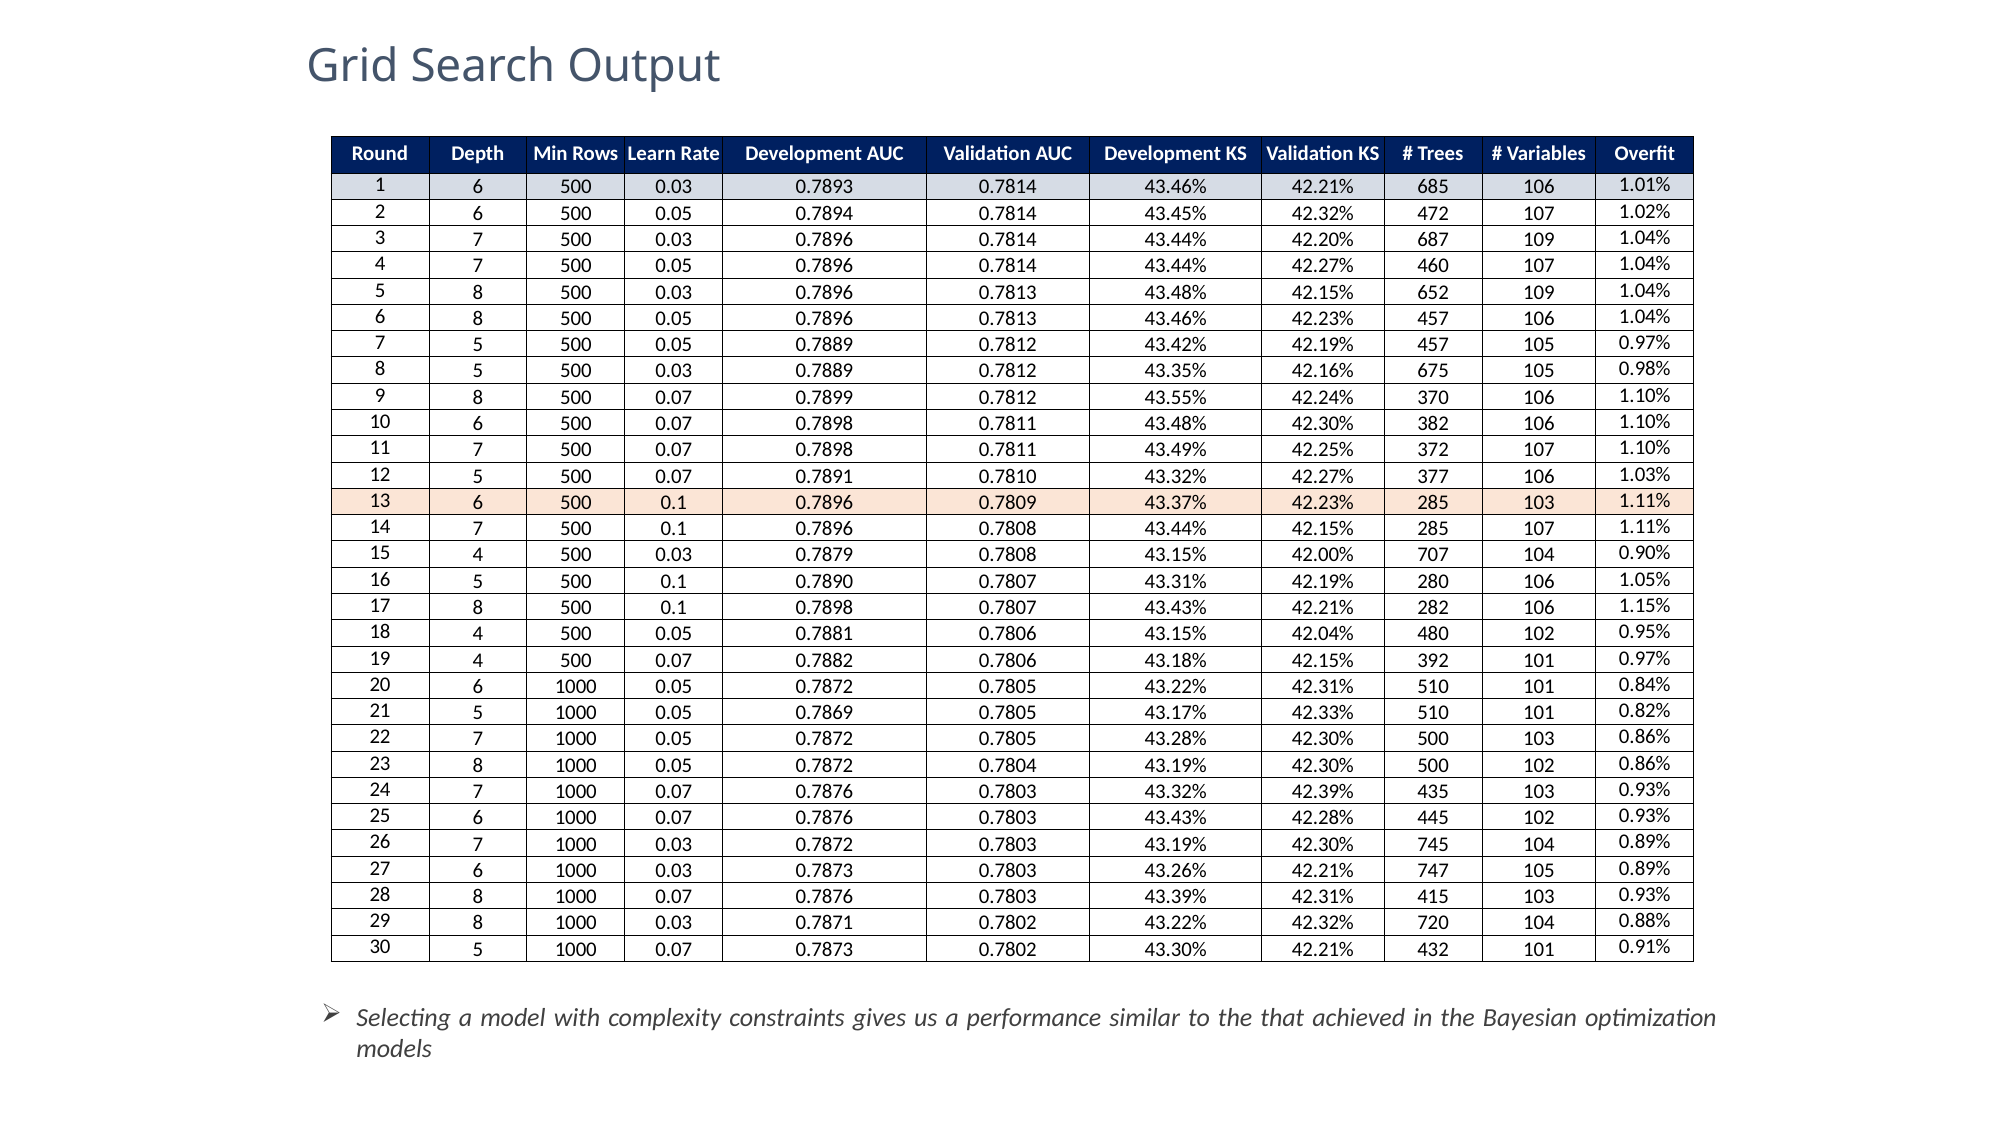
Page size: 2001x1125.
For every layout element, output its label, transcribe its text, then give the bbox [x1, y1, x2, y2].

table_cell 500 [527, 305, 624, 330]
table_cell 43.15% [1090, 541, 1261, 567]
table_cell 0.7802 [927, 936, 1089, 961]
table_cell 500 [527, 568, 624, 593]
table_cell 101 [1483, 699, 1595, 724]
table_header Validation AUC [927, 137, 1089, 173]
table_cell 0.03 [625, 857, 722, 882]
table_cell 43.44% [1090, 252, 1261, 278]
table_cell 27 [332, 857, 429, 882]
table_cell 1.01% [1596, 174, 1693, 199]
table_cell 43.31% [1090, 568, 1261, 593]
table_cell 106 [1483, 410, 1595, 435]
table_cell 1000 [527, 936, 624, 961]
table_cell 5 [332, 279, 429, 304]
table_cell 101 [1483, 647, 1595, 672]
table_cell 0.05 [625, 305, 722, 330]
table_cell 1 [332, 174, 429, 199]
table_cell 0.07 [625, 804, 722, 829]
table_cell 0.82% [1596, 699, 1693, 724]
table_cell 0.7890 [723, 568, 926, 593]
table_cell 13 [332, 489, 429, 514]
table_cell 43.44% [1090, 226, 1261, 251]
table_cell 42.20% [1262, 226, 1384, 251]
table_cell 1.02% [1596, 200, 1693, 225]
table_cell 104 [1483, 909, 1595, 935]
table_cell 109 [1483, 279, 1595, 304]
table_cell 0.7898 [723, 410, 926, 435]
table_cell 0.7802 [927, 909, 1089, 935]
table_cell 0.07 [625, 883, 722, 908]
table_cell 105 [1483, 857, 1595, 882]
table_cell 42.30% [1262, 725, 1384, 751]
table_cell 0.7812 [927, 331, 1089, 356]
table_cell 42.28% [1262, 804, 1384, 829]
table_cell 30 [332, 936, 429, 961]
table_cell 42.19% [1262, 331, 1384, 356]
table_cell 7 [430, 252, 526, 278]
table_cell 26 [332, 830, 429, 856]
table_cell 457 [1385, 331, 1482, 356]
table_cell 109 [1483, 226, 1595, 251]
table_cell 0.7873 [723, 857, 926, 882]
table_cell 500 [527, 620, 624, 646]
table_cell 0.7812 [927, 384, 1089, 409]
table_cell 0.7812 [927, 357, 1089, 383]
table_cell 472 [1385, 200, 1482, 225]
table_cell 43.15% [1090, 620, 1261, 646]
table_cell 103 [1483, 778, 1595, 803]
table_cell 0.7803 [927, 830, 1089, 856]
table_cell 0.90% [1596, 541, 1693, 567]
table_cell 43.26% [1090, 857, 1261, 882]
table_cell 2 [332, 200, 429, 225]
table_cell 3 [332, 226, 429, 251]
table_cell 0.86% [1596, 752, 1693, 777]
table_cell 43.30% [1090, 936, 1261, 961]
table_cell 500 [527, 463, 624, 488]
table_cell 0.7896 [723, 279, 926, 304]
table_cell 0.03 [625, 909, 722, 935]
table_cell 43.43% [1090, 804, 1261, 829]
table_cell 0.95% [1596, 620, 1693, 646]
table_cell 0.7891 [723, 463, 926, 488]
table_cell 500 [527, 647, 624, 672]
table_cell 5 [430, 357, 526, 383]
table_cell 18 [332, 620, 429, 646]
table_cell 7 [430, 226, 526, 251]
table_cell 8 [430, 384, 526, 409]
table_cell 43.18% [1090, 647, 1261, 672]
table_cell 104 [1483, 541, 1595, 567]
table_cell 0.7871 [723, 909, 926, 935]
table_cell 5 [430, 936, 526, 961]
table_cell 0.7898 [723, 436, 926, 462]
table_cell 8 [430, 594, 526, 619]
table_cell 0.98% [1596, 357, 1693, 383]
table_cell 101 [1483, 936, 1595, 961]
table_cell 445 [1385, 804, 1482, 829]
table_cell 9 [332, 384, 429, 409]
table_cell 0.7806 [927, 647, 1089, 672]
table_cell 1000 [527, 725, 624, 751]
table_cell 107 [1483, 200, 1595, 225]
table_cell 392 [1385, 647, 1482, 672]
table_cell 0.7889 [723, 357, 926, 383]
table_cell 5 [430, 331, 526, 356]
table_cell 6 [430, 857, 526, 882]
table_cell 42.32% [1262, 200, 1384, 225]
table_cell 104 [1483, 830, 1595, 856]
table_cell 500 [1385, 752, 1482, 777]
table_cell 42.21% [1262, 594, 1384, 619]
table_cell 0.7876 [723, 883, 926, 908]
table_cell 500 [527, 279, 624, 304]
table_cell 500 [527, 489, 624, 514]
table_cell 6 [430, 410, 526, 435]
table_cell 0.7896 [723, 305, 926, 330]
table_cell 4 [332, 252, 429, 278]
table_cell 460 [1385, 252, 1482, 278]
table_cell 43.48% [1090, 279, 1261, 304]
table_cell 43.35% [1090, 357, 1261, 383]
table_cell 0.7811 [927, 436, 1089, 462]
table_cell 106 [1483, 384, 1595, 409]
table_cell 500 [527, 541, 624, 567]
table_cell 10 [332, 410, 429, 435]
table_cell 0.89% [1596, 857, 1693, 882]
table_cell 0.7814 [927, 252, 1089, 278]
table_cell 106 [1483, 305, 1595, 330]
table_cell 280 [1385, 568, 1482, 593]
table_cell 0.7805 [927, 699, 1089, 724]
table_cell 0.7807 [927, 568, 1089, 593]
table_cell 106 [1483, 594, 1595, 619]
table_cell 42.21% [1262, 174, 1384, 199]
table_cell 43.43% [1090, 594, 1261, 619]
table_cell 480 [1385, 620, 1482, 646]
table_cell 11 [332, 436, 429, 462]
table_cell 106 [1483, 174, 1595, 199]
table_cell 0.93% [1596, 778, 1693, 803]
table_cell 1.10% [1596, 436, 1693, 462]
table_cell 43.32% [1090, 778, 1261, 803]
table_header Depth [430, 137, 526, 173]
table_cell 707 [1385, 541, 1482, 567]
table_cell 8 [332, 357, 429, 383]
table_cell 1.11% [1596, 489, 1693, 514]
table_cell 42.15% [1262, 647, 1384, 672]
table_cell 1.10% [1596, 384, 1693, 409]
table_cell 1.04% [1596, 226, 1693, 251]
table_cell 1.10% [1596, 410, 1693, 435]
table_cell 23 [332, 752, 429, 777]
text_box Selecting a model with complexity constraints gives us a performance similar to the that achieved in the Bayesian optimization models [306, 961, 1733, 1102]
table_cell 43.46% [1090, 305, 1261, 330]
table_cell 0.7805 [927, 725, 1089, 751]
table_cell 43.19% [1090, 830, 1261, 856]
table_cell 0.7803 [927, 883, 1089, 908]
table_cell 16 [332, 568, 429, 593]
table_cell 500 [527, 436, 624, 462]
table_cell 0.7803 [927, 857, 1089, 882]
table_cell 1.05% [1596, 568, 1693, 593]
table_cell 0.86% [1596, 725, 1693, 751]
table_cell 0.7814 [927, 174, 1089, 199]
table_cell 382 [1385, 410, 1482, 435]
table_cell 8 [430, 909, 526, 935]
table_cell 8 [430, 279, 526, 304]
table_cell 5 [430, 568, 526, 593]
table_cell 4 [430, 620, 526, 646]
table_cell 0.7889 [723, 331, 926, 356]
table_cell 0.7809 [927, 489, 1089, 514]
table_cell 5 [430, 699, 526, 724]
table_cell 1000 [527, 673, 624, 698]
table_cell 1000 [527, 752, 624, 777]
table_cell 500 [527, 174, 624, 199]
table_cell 0.07 [625, 463, 722, 488]
table_cell 745 [1385, 830, 1482, 856]
table_cell 0.89% [1596, 830, 1693, 856]
table_cell 0.7896 [723, 489, 926, 514]
table_cell 0.7872 [723, 673, 926, 698]
table_cell 1000 [527, 778, 624, 803]
table_cell 24 [332, 778, 429, 803]
table_cell 7 [430, 830, 526, 856]
table_cell 282 [1385, 594, 1482, 619]
table_cell 103 [1483, 883, 1595, 908]
table_cell 42.21% [1262, 936, 1384, 961]
table_cell 285 [1385, 515, 1482, 540]
table_cell 1000 [527, 883, 624, 908]
table_cell 675 [1385, 357, 1482, 383]
table_cell 0.7813 [927, 279, 1089, 304]
table_cell 0.7894 [723, 200, 926, 225]
table_cell 42.25% [1262, 436, 1384, 462]
table_cell 0.7896 [723, 515, 926, 540]
table_cell 43.55% [1090, 384, 1261, 409]
table_cell 25 [332, 804, 429, 829]
table_cell 105 [1483, 331, 1595, 356]
table_cell 0.7869 [723, 699, 926, 724]
table_cell 42.15% [1262, 279, 1384, 304]
table_header # Trees [1385, 137, 1482, 173]
table_cell 747 [1385, 857, 1482, 882]
table_cell 4 [430, 647, 526, 672]
table_cell 500 [527, 384, 624, 409]
table_cell 0.7893 [723, 174, 926, 199]
table_cell 42.16% [1262, 357, 1384, 383]
table_cell 7 [430, 515, 526, 540]
table_cell 102 [1483, 804, 1595, 829]
table_cell 457 [1385, 305, 1482, 330]
table_cell 0.7876 [723, 804, 926, 829]
table_cell 500 [527, 200, 624, 225]
table_cell 8 [430, 883, 526, 908]
table_cell 103 [1483, 725, 1595, 751]
table_header Development KS [1090, 137, 1261, 173]
table_cell 28 [332, 883, 429, 908]
table_cell 1.11% [1596, 515, 1693, 540]
table_cell 43.42% [1090, 331, 1261, 356]
table_cell 22 [332, 725, 429, 751]
table_cell 43.22% [1090, 673, 1261, 698]
table_cell 43.17% [1090, 699, 1261, 724]
table_cell 0.7898 [723, 594, 926, 619]
table_cell 7 [430, 725, 526, 751]
table_cell 0.07 [625, 384, 722, 409]
table_cell 0.07 [625, 410, 722, 435]
table_cell 42.19% [1262, 568, 1384, 593]
table_cell 6 [430, 200, 526, 225]
table_cell 0.7896 [723, 252, 926, 278]
table_cell 1.15% [1596, 594, 1693, 619]
table_cell 415 [1385, 883, 1482, 908]
table_cell 7 [430, 778, 526, 803]
table_cell 0.03 [625, 357, 722, 383]
table_cell 0.7804 [927, 752, 1089, 777]
table_cell 42.39% [1262, 778, 1384, 803]
table_cell 43.49% [1090, 436, 1261, 462]
table_cell 1000 [527, 909, 624, 935]
table_cell 510 [1385, 699, 1482, 724]
table_cell 43.37% [1090, 489, 1261, 514]
table_cell 0.7810 [927, 463, 1089, 488]
table_cell 4 [430, 541, 526, 567]
table_header Overfit [1596, 137, 1693, 173]
table_cell 1.04% [1596, 279, 1693, 304]
table_cell 103 [1483, 489, 1595, 514]
table_cell 0.03 [625, 226, 722, 251]
table_cell 8 [430, 752, 526, 777]
table_cell 0.7807 [927, 594, 1089, 619]
table_cell 6 [430, 804, 526, 829]
table_cell 101 [1483, 673, 1595, 698]
table_cell 0.05 [625, 200, 722, 225]
table_cell 42.15% [1262, 515, 1384, 540]
table_cell 7 [332, 331, 429, 356]
table_cell 14 [332, 515, 429, 540]
table_cell 685 [1385, 174, 1482, 199]
table_cell 42.27% [1262, 463, 1384, 488]
table_cell 0.07 [625, 436, 722, 462]
table_cell 43.44% [1090, 515, 1261, 540]
table_cell 0.05 [625, 673, 722, 698]
table_cell 0.97% [1596, 647, 1693, 672]
table_cell 0.05 [625, 752, 722, 777]
table_cell 372 [1385, 436, 1482, 462]
table_cell 6 [332, 305, 429, 330]
table_cell 1.03% [1596, 463, 1693, 488]
table_cell 435 [1385, 778, 1482, 803]
table_cell 0.7814 [927, 226, 1089, 251]
table_cell 42.32% [1262, 909, 1384, 935]
table_cell 0.03 [625, 279, 722, 304]
table_cell 102 [1483, 620, 1595, 646]
table_cell 0.97% [1596, 331, 1693, 356]
table_cell 432 [1385, 936, 1482, 961]
table_cell 500 [527, 515, 624, 540]
table_cell 0.7881 [723, 620, 926, 646]
table_cell 20 [332, 673, 429, 698]
table_cell 29 [332, 909, 429, 935]
table_cell 42.33% [1262, 699, 1384, 724]
table_cell 0.05 [625, 252, 722, 278]
table_cell 15 [332, 541, 429, 567]
table_cell 8 [430, 305, 526, 330]
table_cell 500 [527, 594, 624, 619]
table_cell 42.23% [1262, 305, 1384, 330]
table_cell 377 [1385, 463, 1482, 488]
table_cell 0.1 [625, 515, 722, 540]
table_cell 43.22% [1090, 909, 1261, 935]
table_cell 0.03 [625, 174, 722, 199]
table_cell 0.7811 [927, 410, 1089, 435]
table_cell 43.32% [1090, 463, 1261, 488]
table_cell 0.7872 [723, 830, 926, 856]
table_cell 5 [430, 463, 526, 488]
table_cell 500 [527, 226, 624, 251]
table_cell 0.7876 [723, 778, 926, 803]
table_cell 0.93% [1596, 883, 1693, 908]
table_cell 0.7882 [723, 647, 926, 672]
table_cell 0.7803 [927, 778, 1089, 803]
table_cell 19 [332, 647, 429, 672]
table_cell 0.07 [625, 778, 722, 803]
table_cell 1.04% [1596, 305, 1693, 330]
table_cell 0.07 [625, 936, 722, 961]
table_cell 0.03 [625, 541, 722, 567]
table_cell 6 [430, 489, 526, 514]
table_cell 500 [527, 410, 624, 435]
table_header # Variables [1483, 137, 1595, 173]
table_cell 500 [527, 331, 624, 356]
table_cell 42.30% [1262, 830, 1384, 856]
table_cell 42.21% [1262, 857, 1384, 882]
table_cell 0.7896 [723, 226, 926, 251]
table_cell 0.1 [625, 568, 722, 593]
table_cell 1000 [527, 830, 624, 856]
table_cell 7 [430, 436, 526, 462]
table_cell 1000 [527, 804, 624, 829]
table_cell 0.7872 [723, 752, 926, 777]
table_cell 0.05 [625, 699, 722, 724]
table_cell 0.7872 [723, 725, 926, 751]
table_cell 510 [1385, 673, 1482, 698]
table_cell 1000 [527, 857, 624, 882]
table_header Learn Rate [625, 137, 722, 173]
table_cell 42.27% [1262, 252, 1384, 278]
table_cell 107 [1483, 515, 1595, 540]
table_cell 0.7808 [927, 541, 1089, 567]
table_cell 107 [1483, 436, 1595, 462]
table_cell 652 [1385, 279, 1482, 304]
table_cell 0.07 [625, 647, 722, 672]
text_box Grid Search Output [306, 36, 1667, 96]
table_cell 42.30% [1262, 410, 1384, 435]
table_cell 500 [527, 252, 624, 278]
table_cell 687 [1385, 226, 1482, 251]
table_cell 107 [1483, 252, 1595, 278]
table_cell 0.91% [1596, 936, 1693, 961]
table_cell 102 [1483, 752, 1595, 777]
table_cell 0.7814 [927, 200, 1089, 225]
table_header Validation KS [1262, 137, 1384, 173]
table_cell 21 [332, 699, 429, 724]
table_cell 12 [332, 463, 429, 488]
table_cell 0.7899 [723, 384, 926, 409]
table_cell 1000 [527, 699, 624, 724]
table_cell 0.88% [1596, 909, 1693, 935]
table_cell 0.84% [1596, 673, 1693, 698]
table_cell 0.7808 [927, 515, 1089, 540]
table_header Round [332, 137, 429, 173]
table_cell 6 [430, 174, 526, 199]
table_cell 0.7873 [723, 936, 926, 961]
table_cell 500 [527, 357, 624, 383]
table_cell 43.46% [1090, 174, 1261, 199]
table_cell 1.04% [1596, 252, 1693, 278]
table_cell 43.48% [1090, 410, 1261, 435]
table_cell 43.39% [1090, 883, 1261, 908]
table_cell 42.30% [1262, 752, 1384, 777]
table_cell 42.04% [1262, 620, 1384, 646]
table_cell 17 [332, 594, 429, 619]
table_cell 0.05 [625, 620, 722, 646]
table_cell 0.7803 [927, 804, 1089, 829]
table_cell 720 [1385, 909, 1482, 935]
table_cell 6 [430, 673, 526, 698]
table_cell 105 [1483, 357, 1595, 383]
table_cell 370 [1385, 384, 1482, 409]
table_cell 42.31% [1262, 883, 1384, 908]
table_cell 285 [1385, 489, 1482, 514]
table_cell 0.05 [625, 331, 722, 356]
table_cell 42.00% [1262, 541, 1384, 567]
table_cell 43.19% [1090, 752, 1261, 777]
table_cell 106 [1483, 568, 1595, 593]
table_cell 0.93% [1596, 804, 1693, 829]
table_cell 106 [1483, 463, 1595, 488]
table_cell 0.1 [625, 489, 722, 514]
table_cell 0.7813 [927, 305, 1089, 330]
table_cell 43.28% [1090, 725, 1261, 751]
table_cell 0.03 [625, 830, 722, 856]
table_cell 42.24% [1262, 384, 1384, 409]
table_header Development AUC [723, 137, 926, 173]
table_cell 42.31% [1262, 673, 1384, 698]
table_cell 0.05 [625, 725, 722, 751]
table_header Min Rows [527, 137, 624, 173]
table_cell 500 [1385, 725, 1482, 751]
table_cell 0.7806 [927, 620, 1089, 646]
table_cell 43.45% [1090, 200, 1261, 225]
table_cell 0.1 [625, 594, 722, 619]
table_cell 0.7805 [927, 673, 1089, 698]
table_cell 0.7879 [723, 541, 926, 567]
table_cell 42.23% [1262, 489, 1384, 514]
